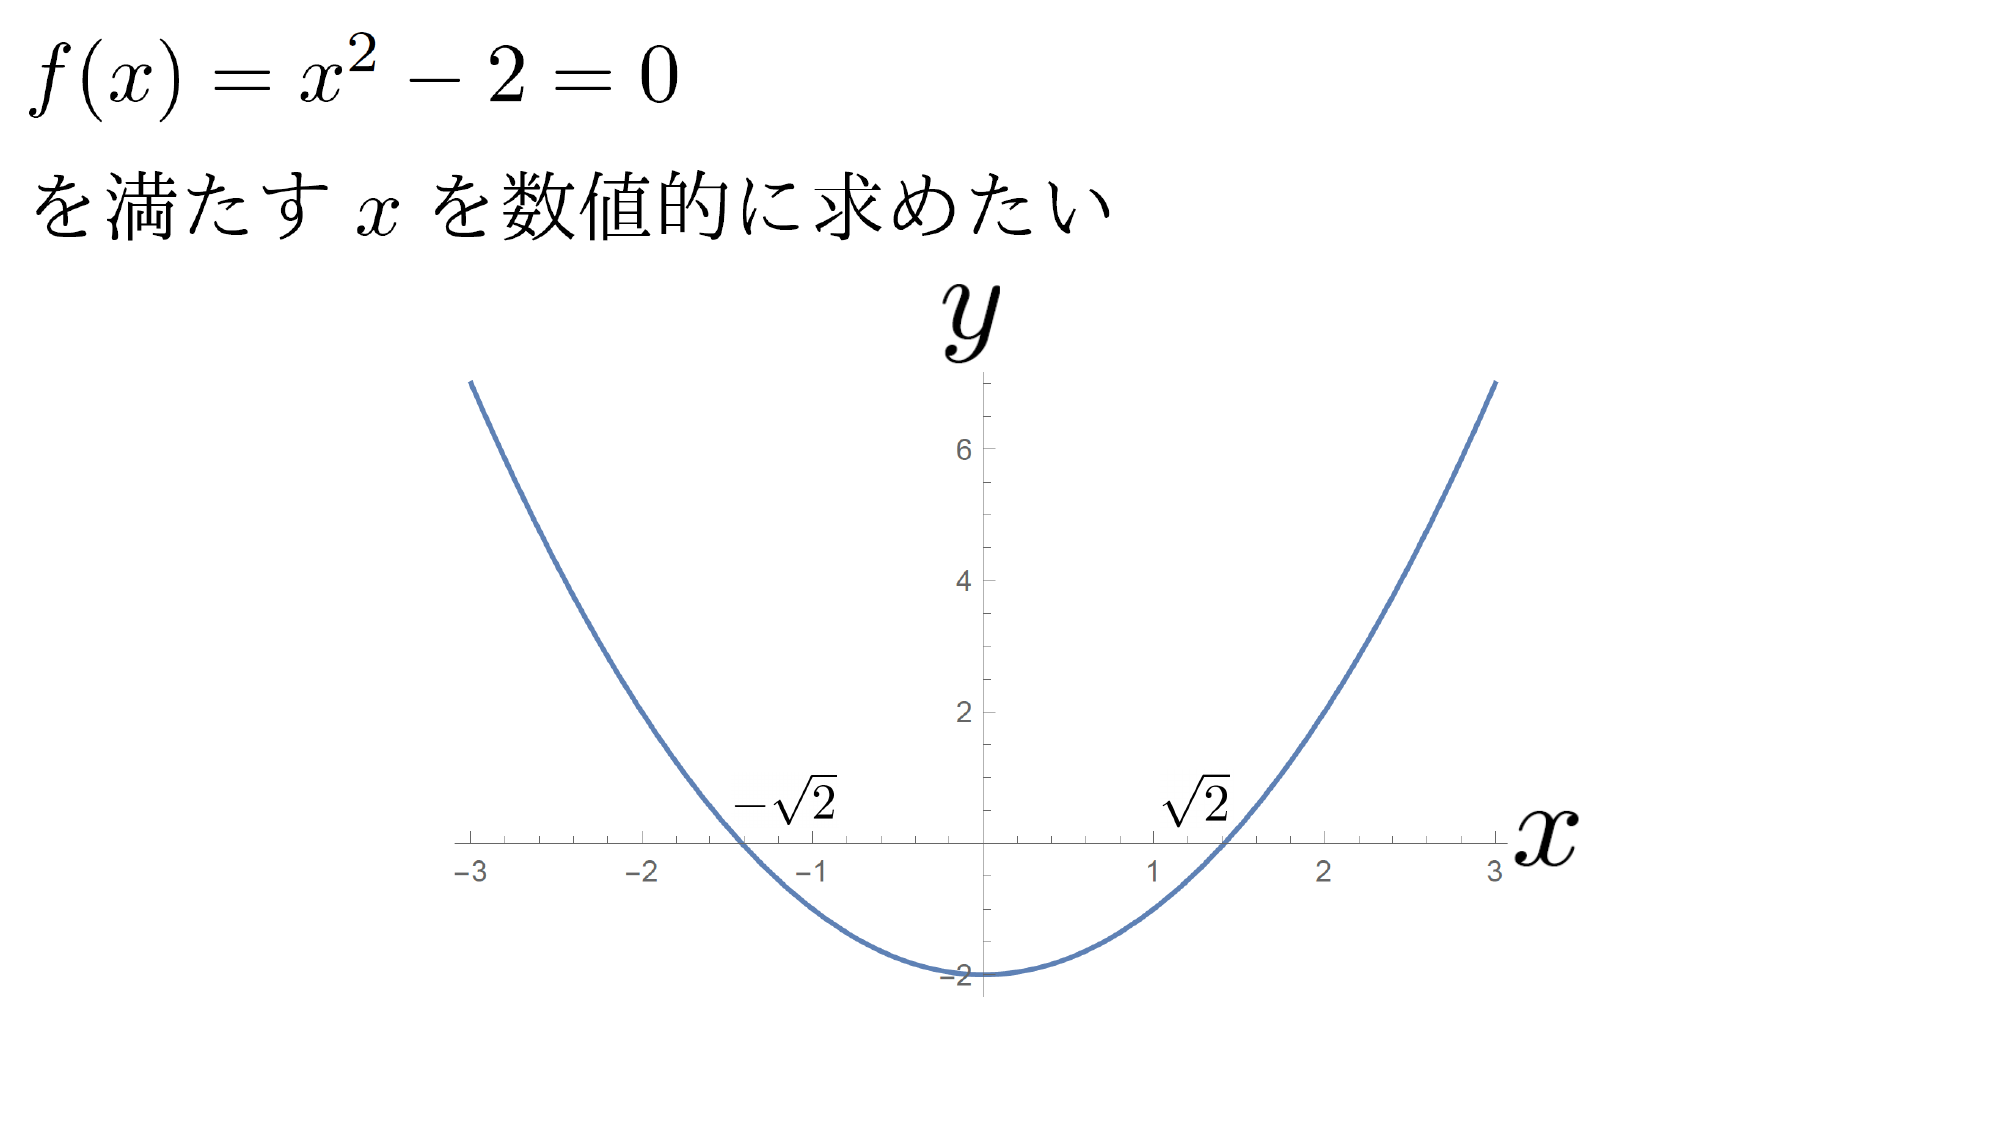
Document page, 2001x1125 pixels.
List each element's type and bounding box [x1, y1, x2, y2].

picture [22, 17, 1118, 264]
picture [454, 270, 1508, 997]
picture [1509, 799, 1582, 873]
